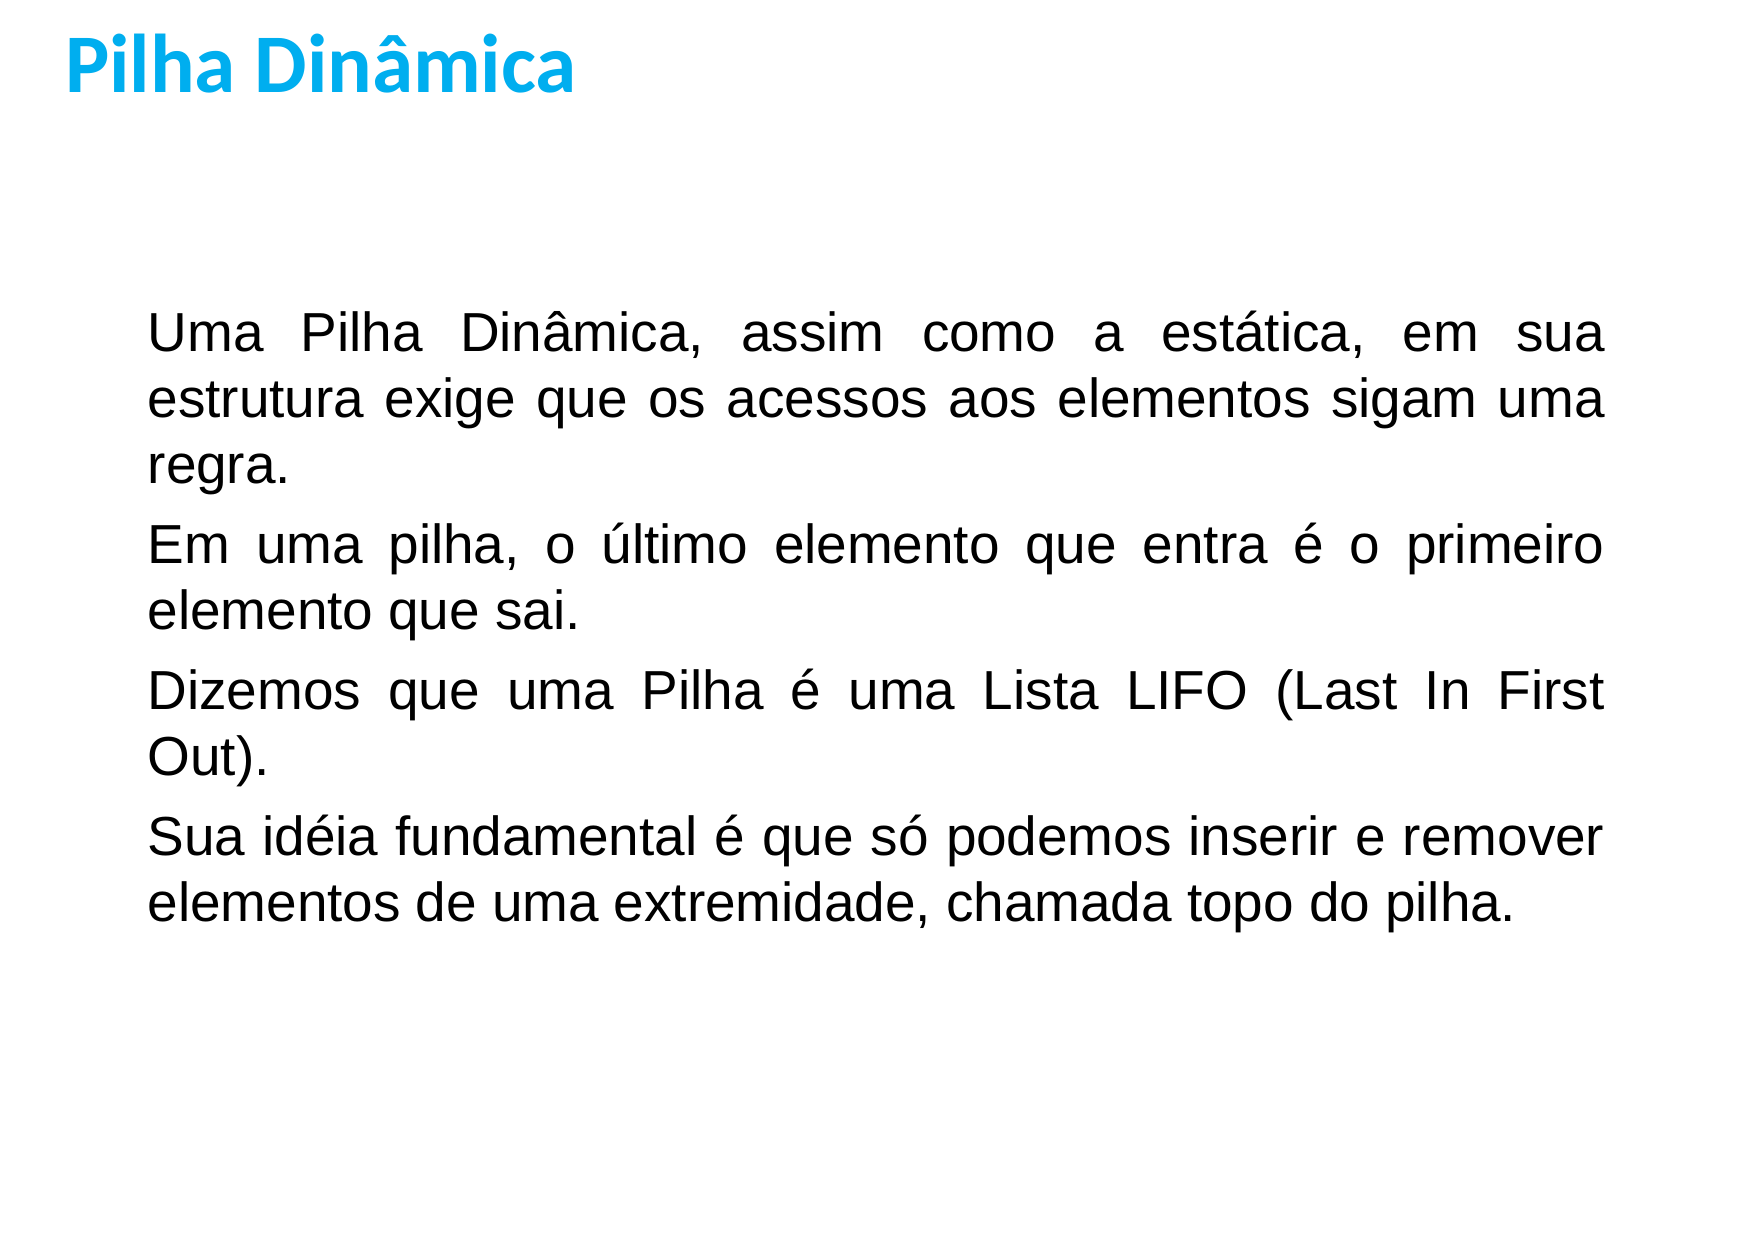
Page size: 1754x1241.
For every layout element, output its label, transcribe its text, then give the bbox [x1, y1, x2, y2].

text_box Pilha Dinâmica [50, 1, 1539, 118]
text_box Uma Pilha Dinâmica, assim como a estática, em sua estrutura exige que os acessos aos elementos sigam uma regra. Em uma pilha, o último elemento que entra é o primeiro elemento que sai. Dizemos que uma Pilha é uma Lista LIFO (Last In First Out). Sua idéia fundamental é que só podemos inserir e remover elementos de uma extremidade, chamada topo do pilha. [132, 289, 1621, 1108]
